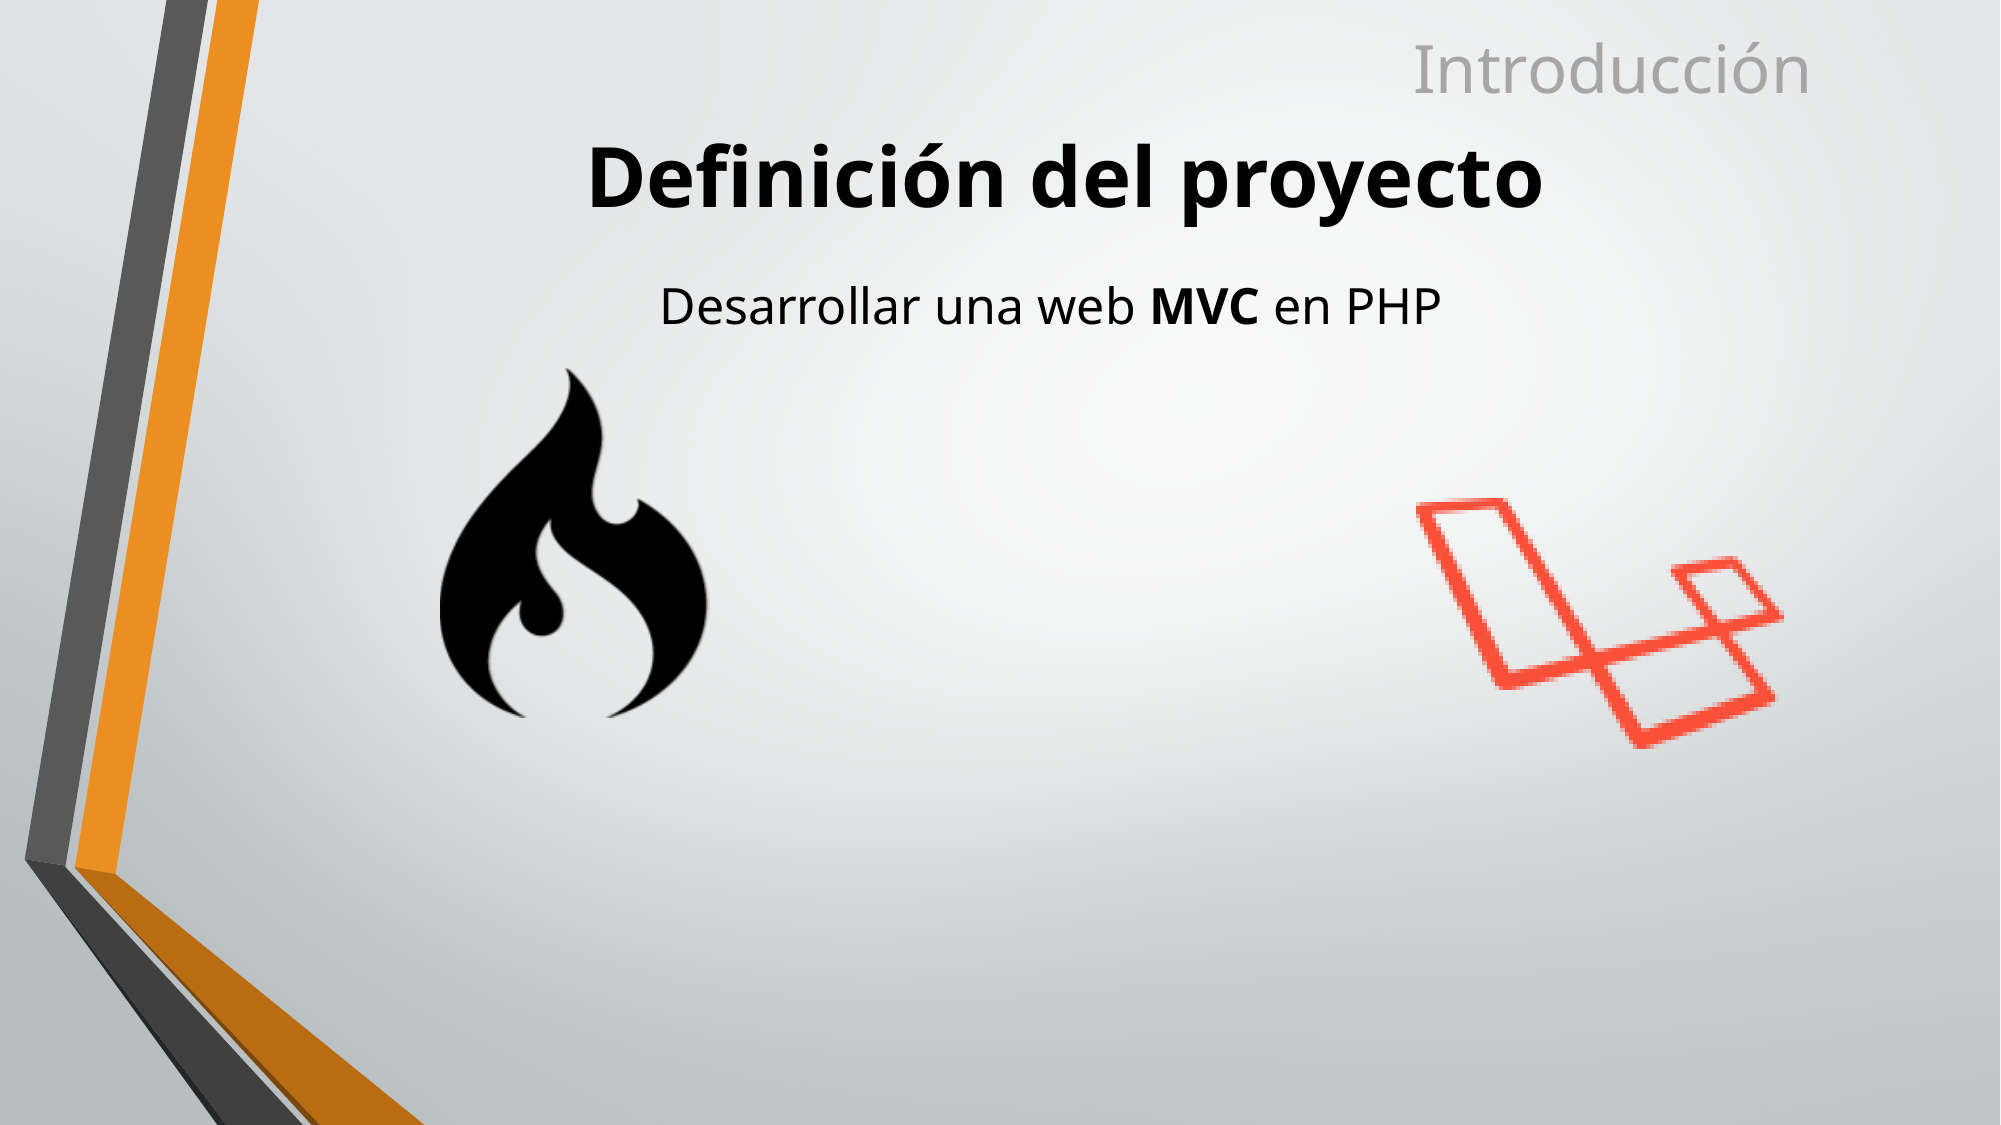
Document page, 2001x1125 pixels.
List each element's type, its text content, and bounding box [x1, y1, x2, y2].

text_box Introducción [710, 0, 1829, 135]
text_box Desarrollar una web MVC en PHP [502, 267, 1600, 342]
picture [1415, 498, 1784, 749]
picture [439, 368, 711, 718]
title Definición del proyecto [243, 112, 1887, 237]
